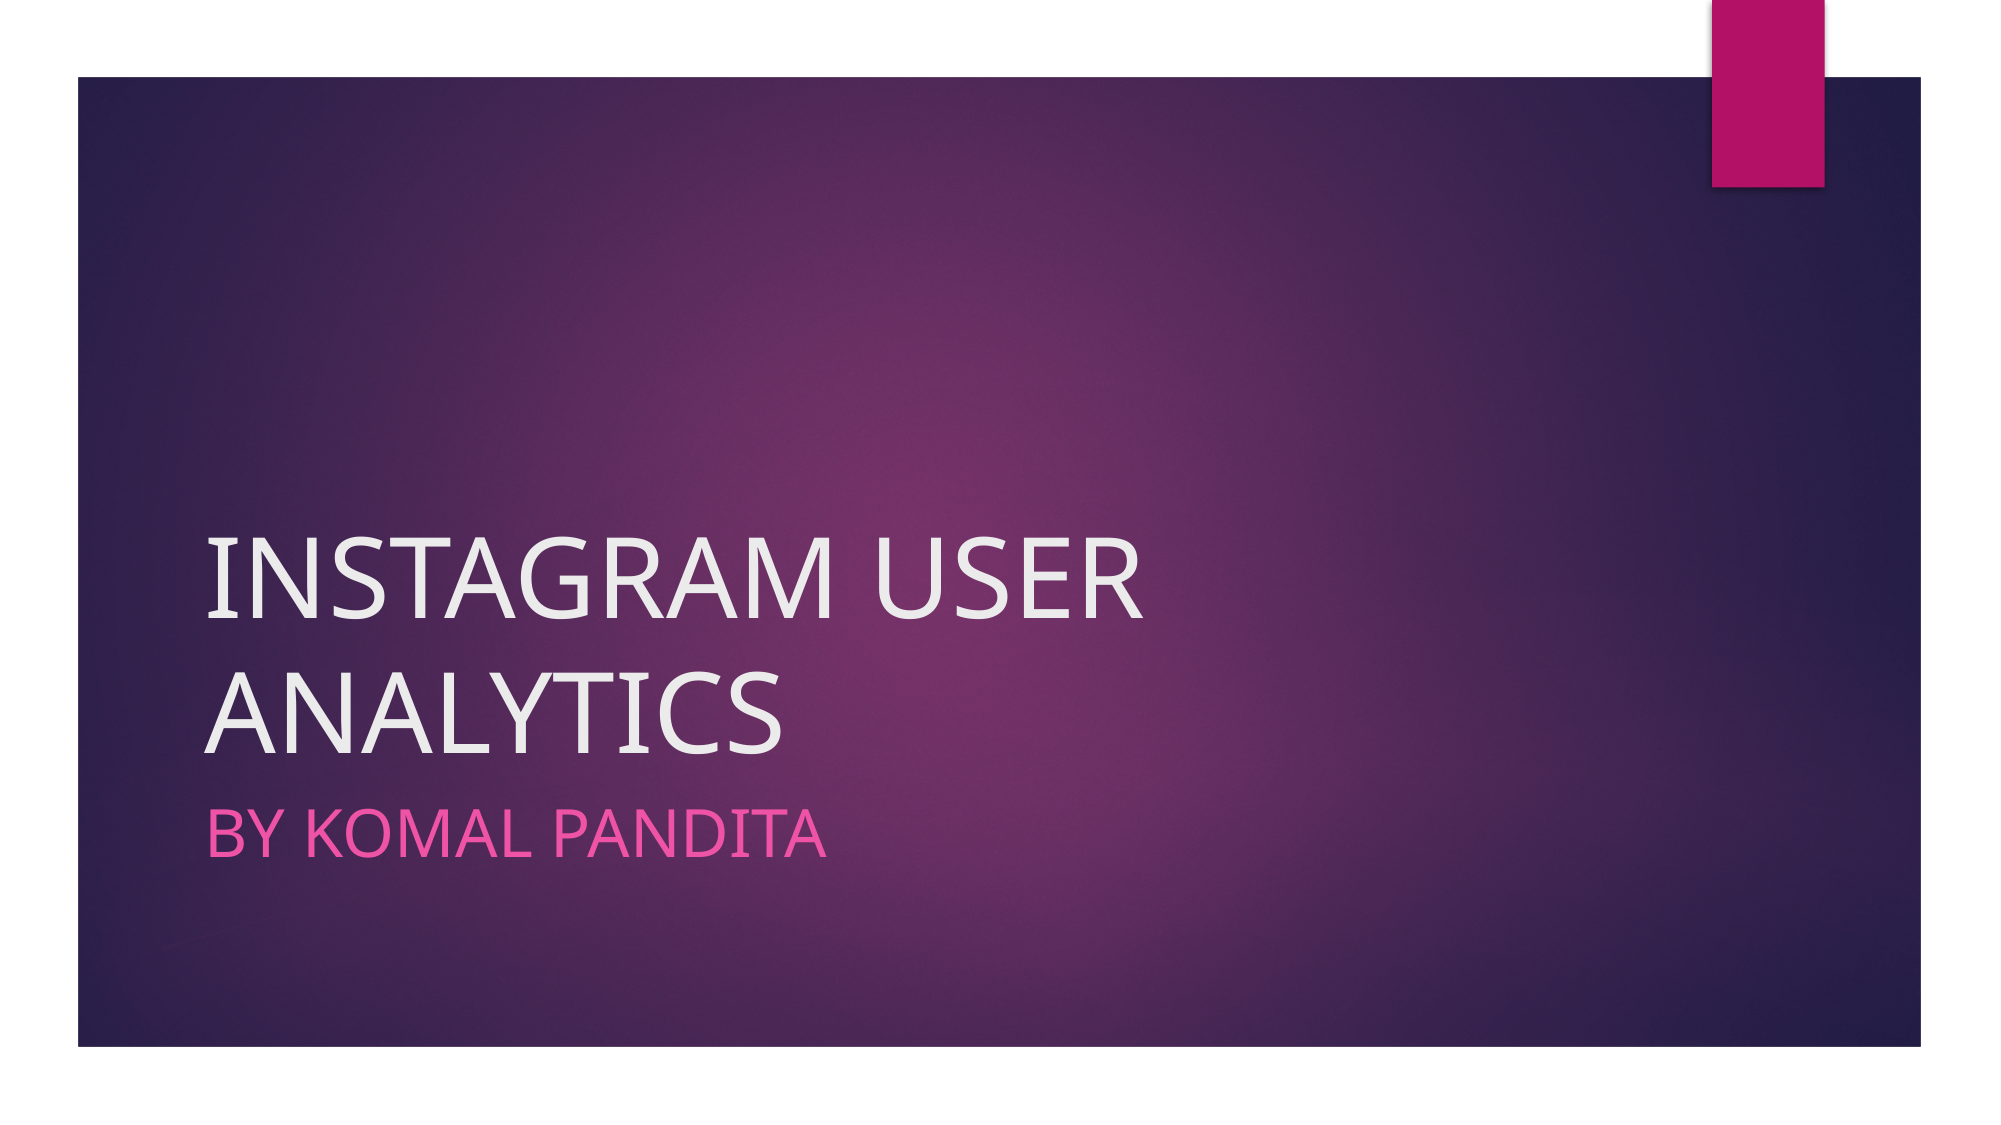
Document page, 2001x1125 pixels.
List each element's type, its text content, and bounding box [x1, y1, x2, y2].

title INSTAGRAM USER ANALYTICS [189, 344, 1638, 783]
subtitle BY KOMAL PANDITA [189, 783, 1638, 925]
